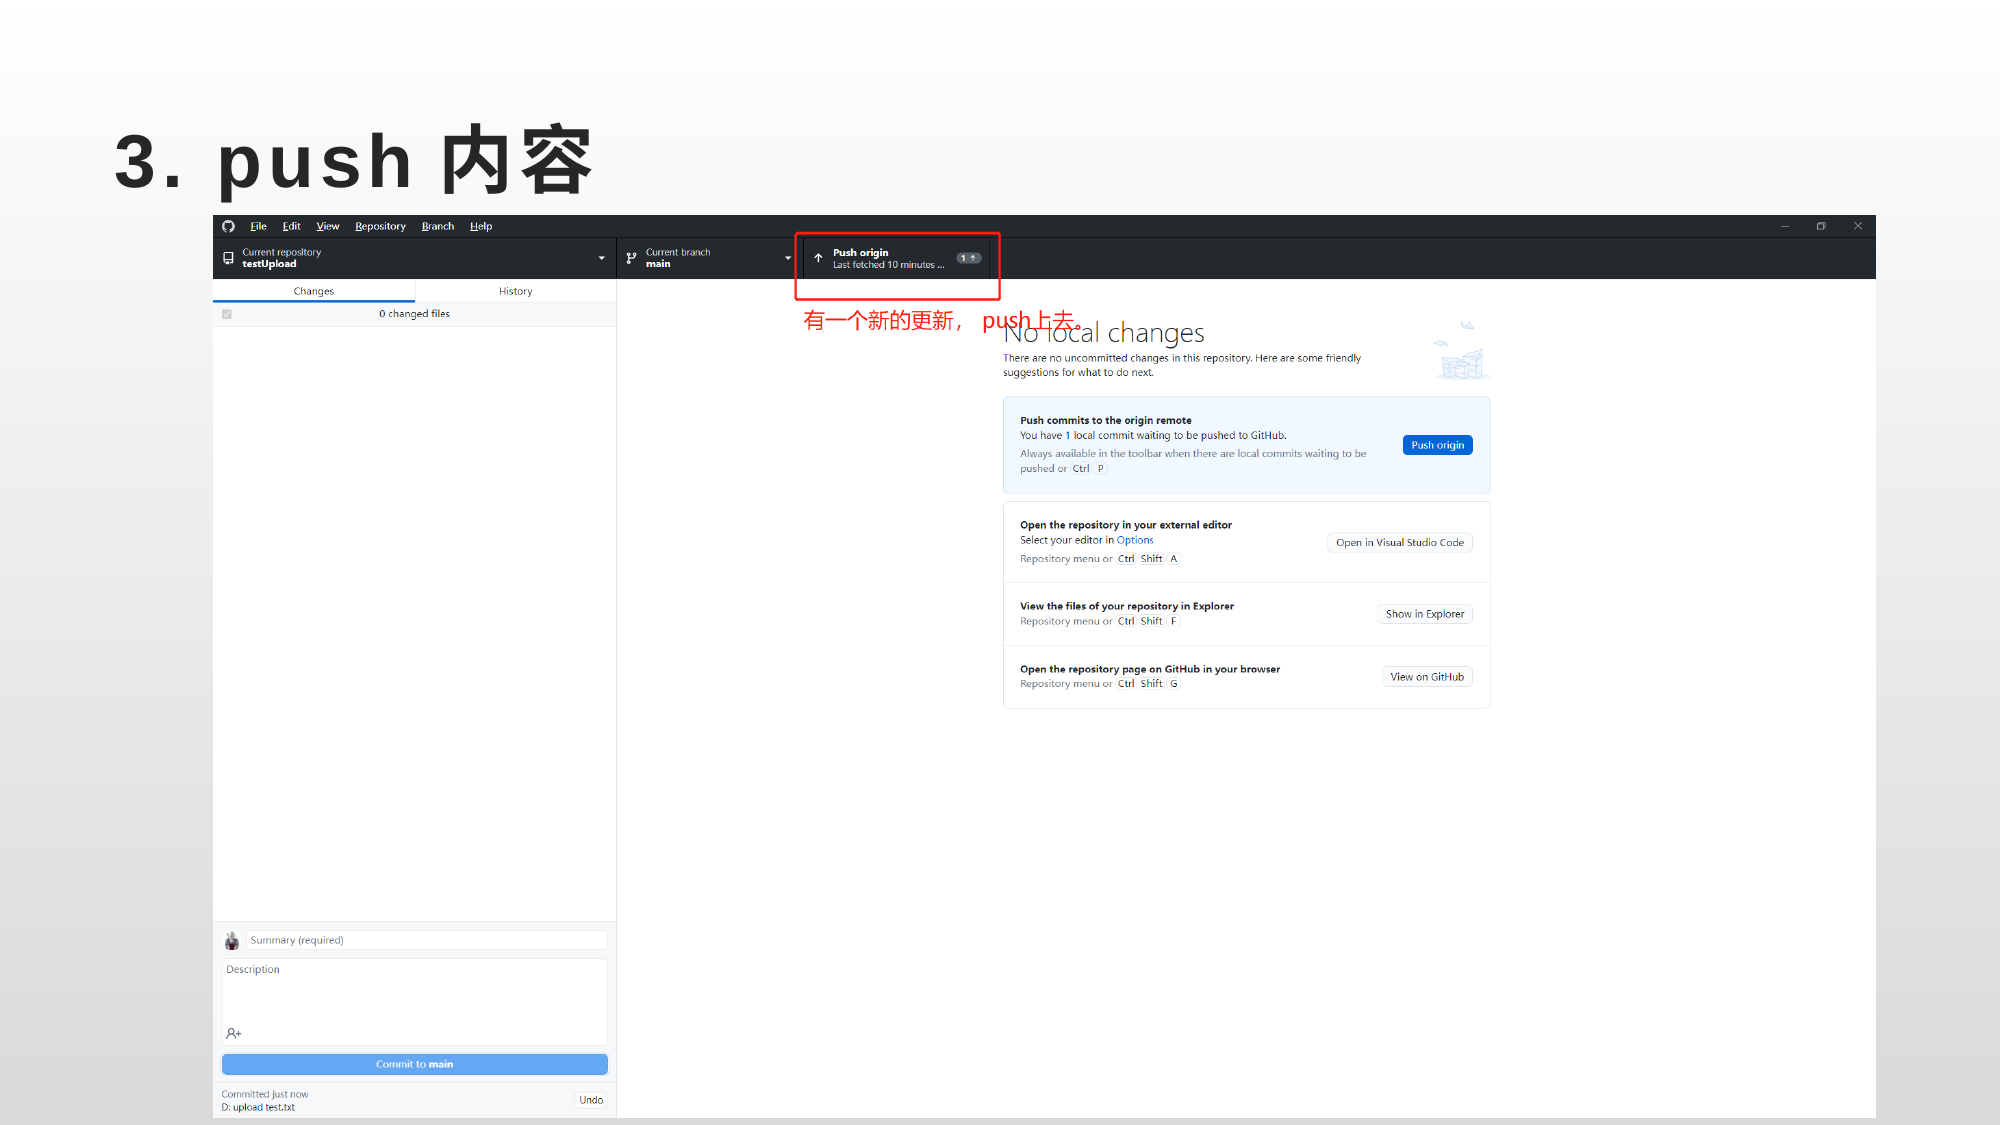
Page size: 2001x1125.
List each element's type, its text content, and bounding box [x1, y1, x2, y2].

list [213, 215, 1876, 1118]
title 3. push内容 [99, 99, 1900, 216]
